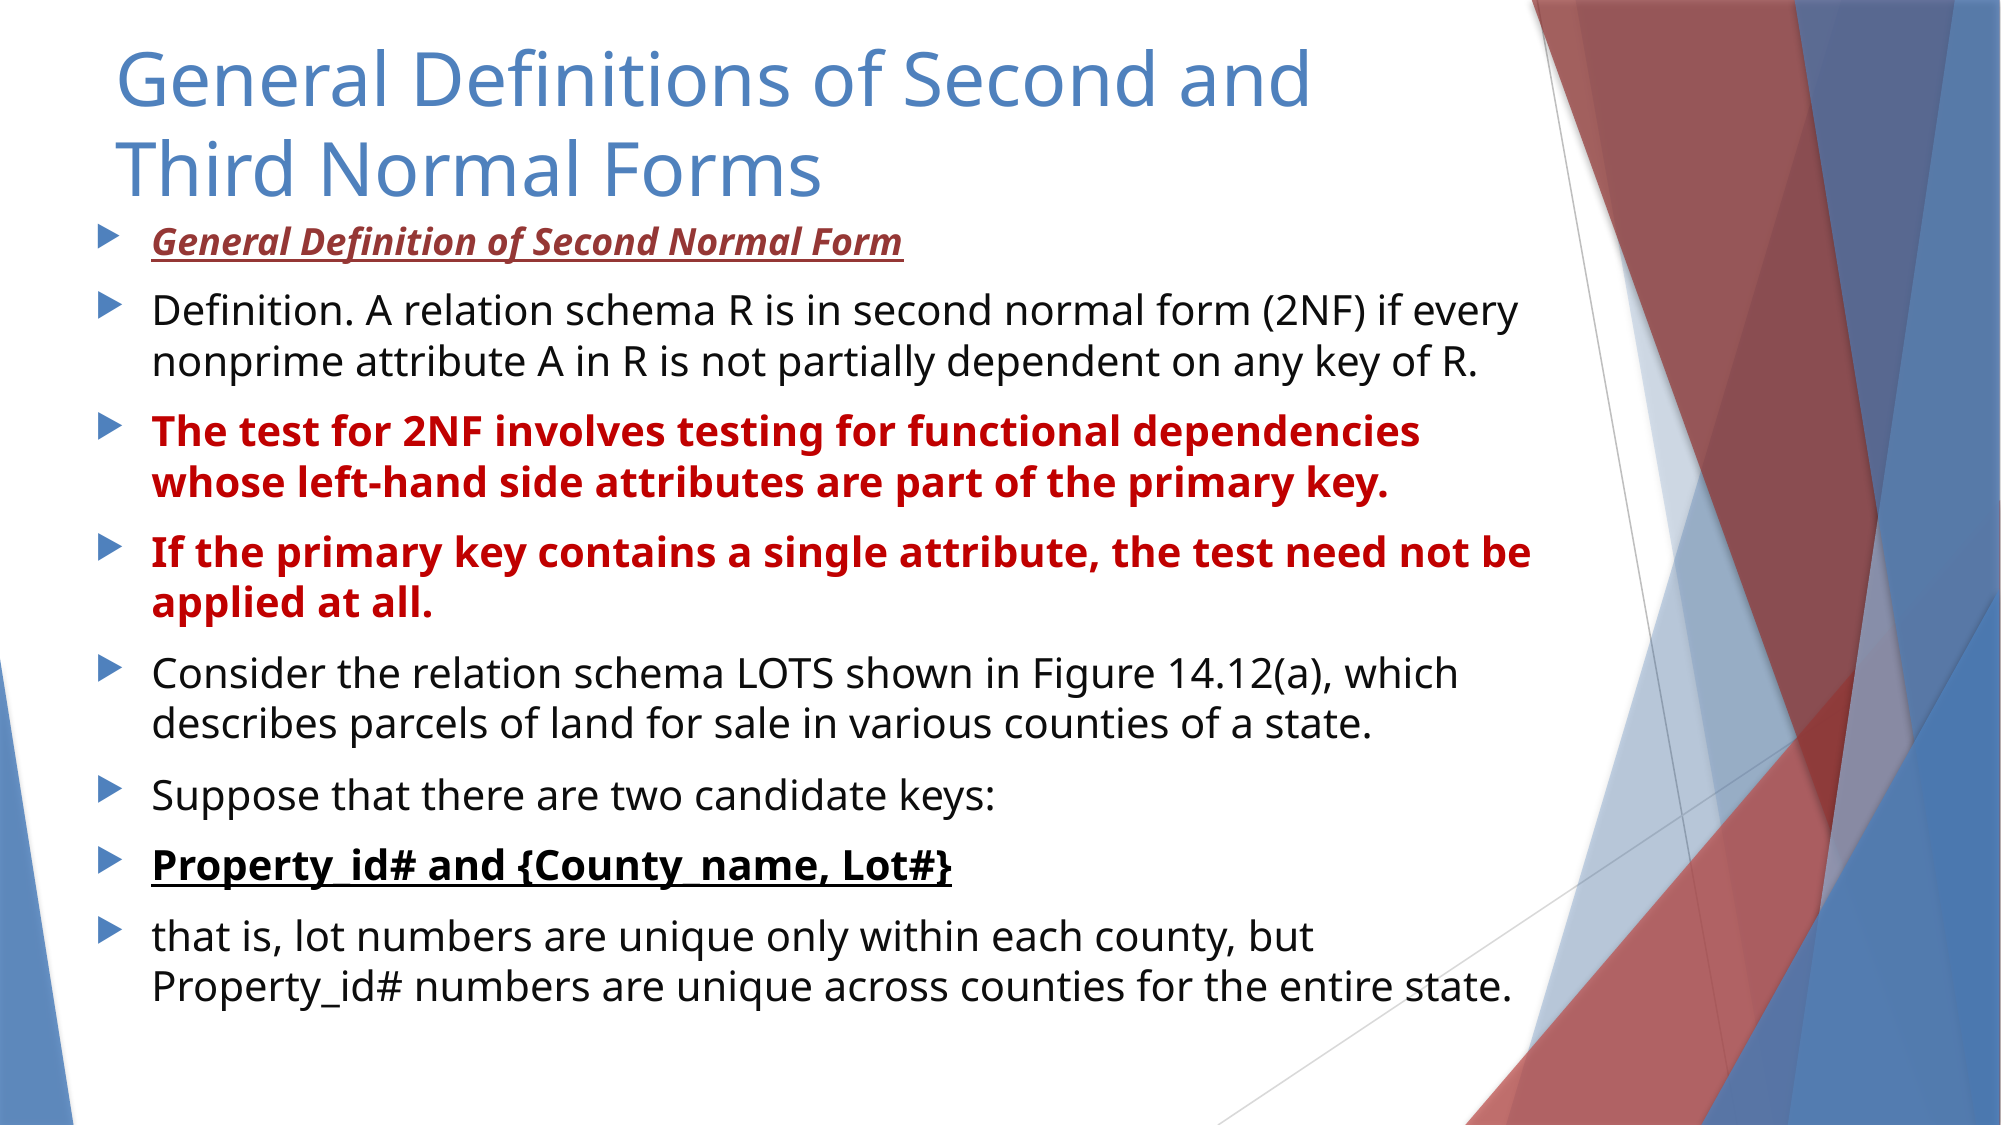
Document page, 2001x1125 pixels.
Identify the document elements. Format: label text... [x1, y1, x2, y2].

title General Definitions of Second and Third Normal Forms [100, 24, 1511, 210]
list General Definition of Second Normal Form Definition. A relation schema R is in second normal form (2NF) if every nonprime attribute A in R is not partially dependent on any key of R. The test for 2NF involves testing for functional dependencies whose left-hand side attributes are part of the primary key. If the primary key contains a single attribute, the test need not be applied at all. Consider the relation schema LOTS shown in Figure 14.12(a), which describes parcels of land for sale in various counties of a state. Suppose that there are two candidate keys: Property_id# and {County_name, Lot#} that is, lot numbers are unique only within each county, but Property_id# numbers are unique across counties for the entire state. [80, 210, 1568, 1100]
